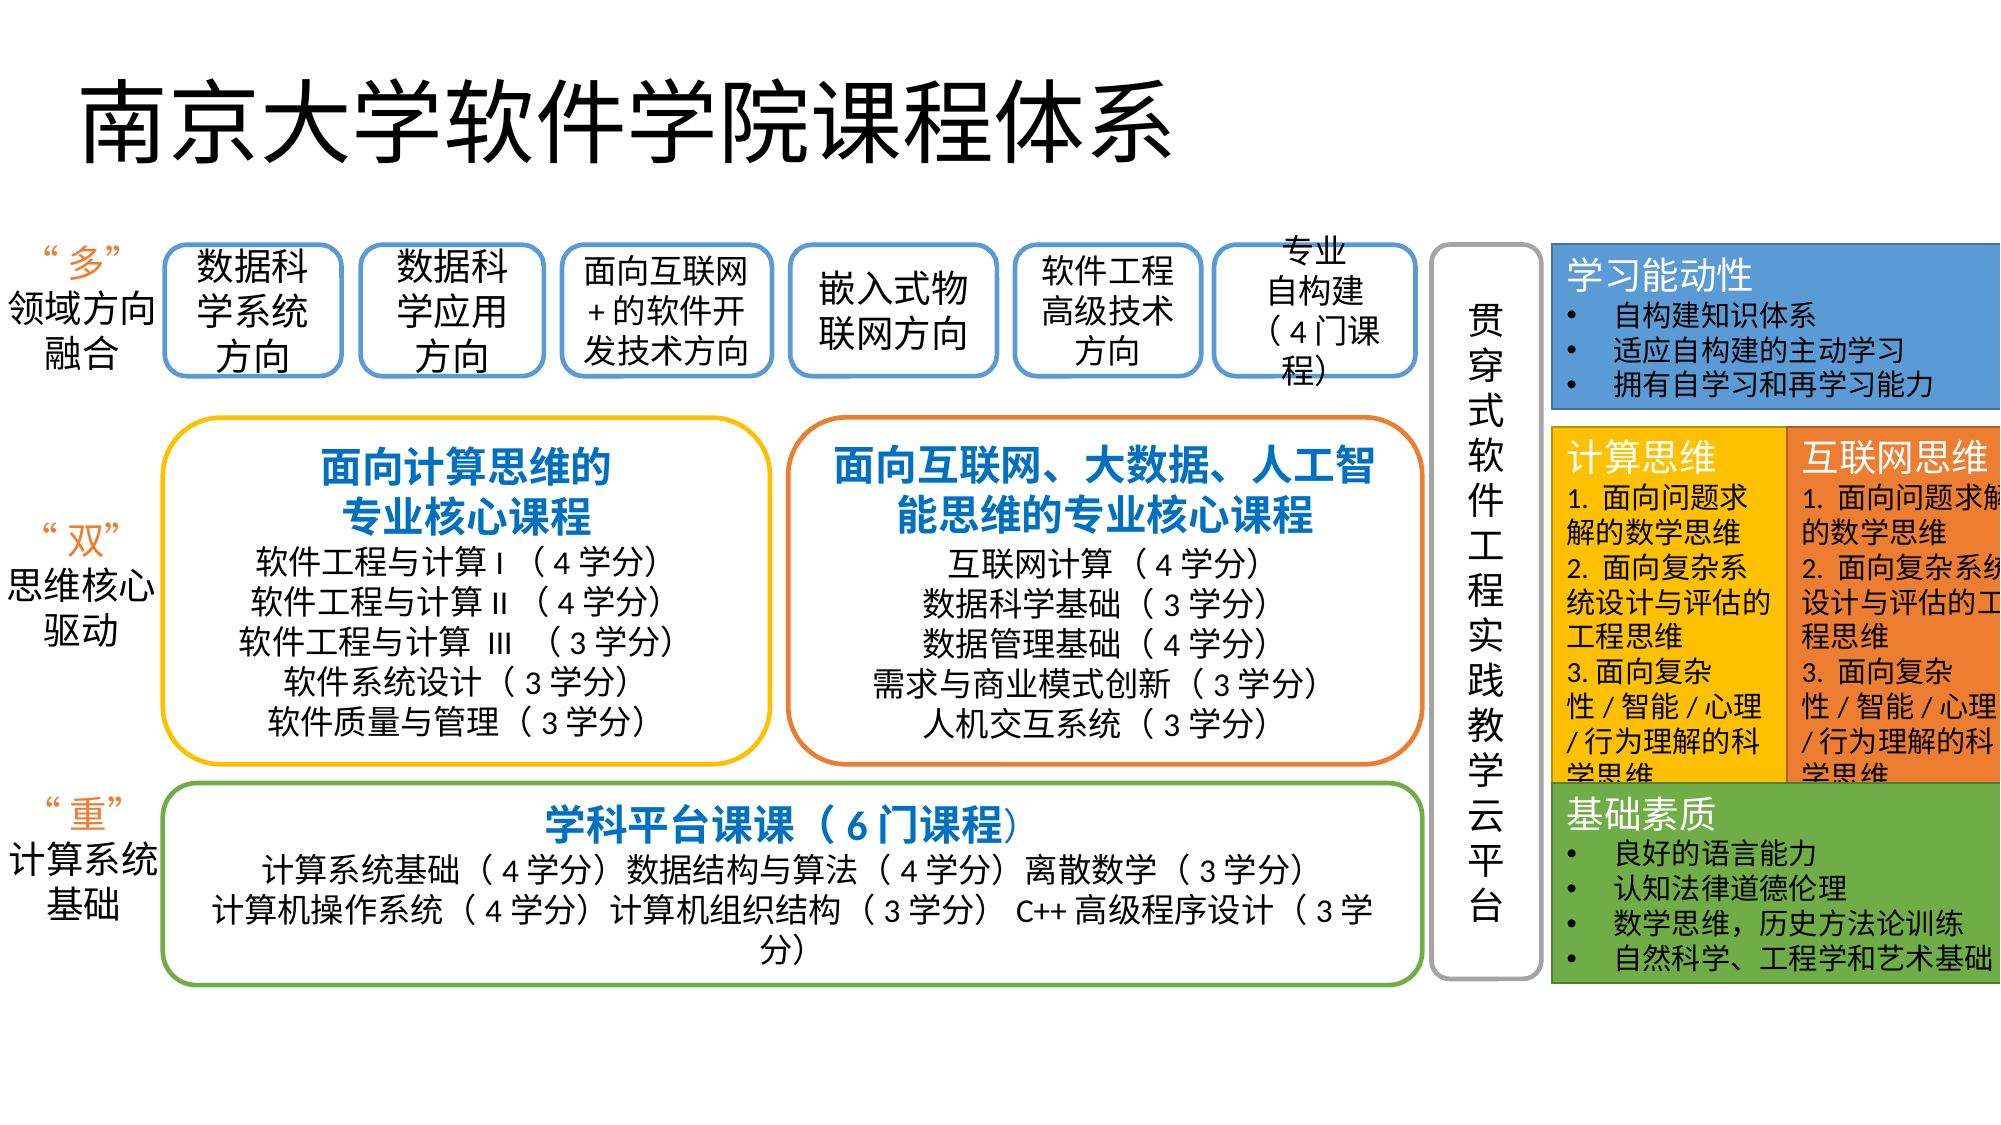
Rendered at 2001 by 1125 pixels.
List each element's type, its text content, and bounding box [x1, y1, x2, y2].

text_box 专业 自构建 （4门课程） [1213, 243, 1417, 378]
text_box 基础素质 良好的语言能力 认知法律道德伦理 数学思维，历史方法论训练 自然科学、工程学和艺术基础 [1551, 782, 2000, 984]
text_box 嵌入式物联网方向 [789, 243, 999, 378]
text_box 贯穿式软件工程实践教学云平台 [1430, 243, 1543, 980]
text_box “双” 思维核心 驱动 [0, 509, 203, 660]
text_box 计算思维 1. 面向问题求解的数学思维 2. 面向复杂系统设计与评估的工程思维 3.面向复杂性/智能/心理/行为理解的科学思维 [1551, 426, 1786, 782]
text_box 面向计算思维的 专业核心课程 软件工程与计算I（4学分） 软件工程与计算II（4学分） 软件工程与计算 III （3学分） 软件系统设计（3学分） 软件质量与管理（3学分） [161, 416, 772, 766]
text_box 数据科学应用方向 [359, 243, 545, 378]
text_box 面向互联网+的软件开发技术方向 [560, 243, 774, 378]
text_box 软件工程高级技术方向 [1013, 243, 1203, 378]
text_box 面向互联网、大数据、人工智能思维的专业核心课程 互联网计算（4学分） 数据科学基础（3学分） 数据管理基础（4学分） 需求与商业模式创新（3学分） 人机交互系统（3学分） [787, 416, 1424, 766]
text_box 学习能动性 自构建知识体系 适应自构建的主动学习 拥有自学习和再学习能力 [1551, 243, 2000, 410]
text_box “多” 领域方向 融合 [0, 233, 211, 383]
text_box 学科平台课课（6门课程） 计算系统基础（4学分）数据结构与算法（4学分）离散数学（3学分） 计算机操作系统（4学分）计算机组织结构（3学分）C++高级程序设计（3学分） [161, 782, 1424, 987]
text_box “重” 计算系统 基础 [0, 783, 204, 933]
text_box 数据科学系统方向 [211, 243, 343, 378]
text_box 互联网思维 1. 面向问题求解的数学思维 2. 面向复杂系统设计与评估的工程思维 3. 面向复杂性/智能/心理/行为理解的科学思维 [1786, 426, 2000, 782]
title 南京大学软件学院课程体系 [61, 17, 1787, 235]
